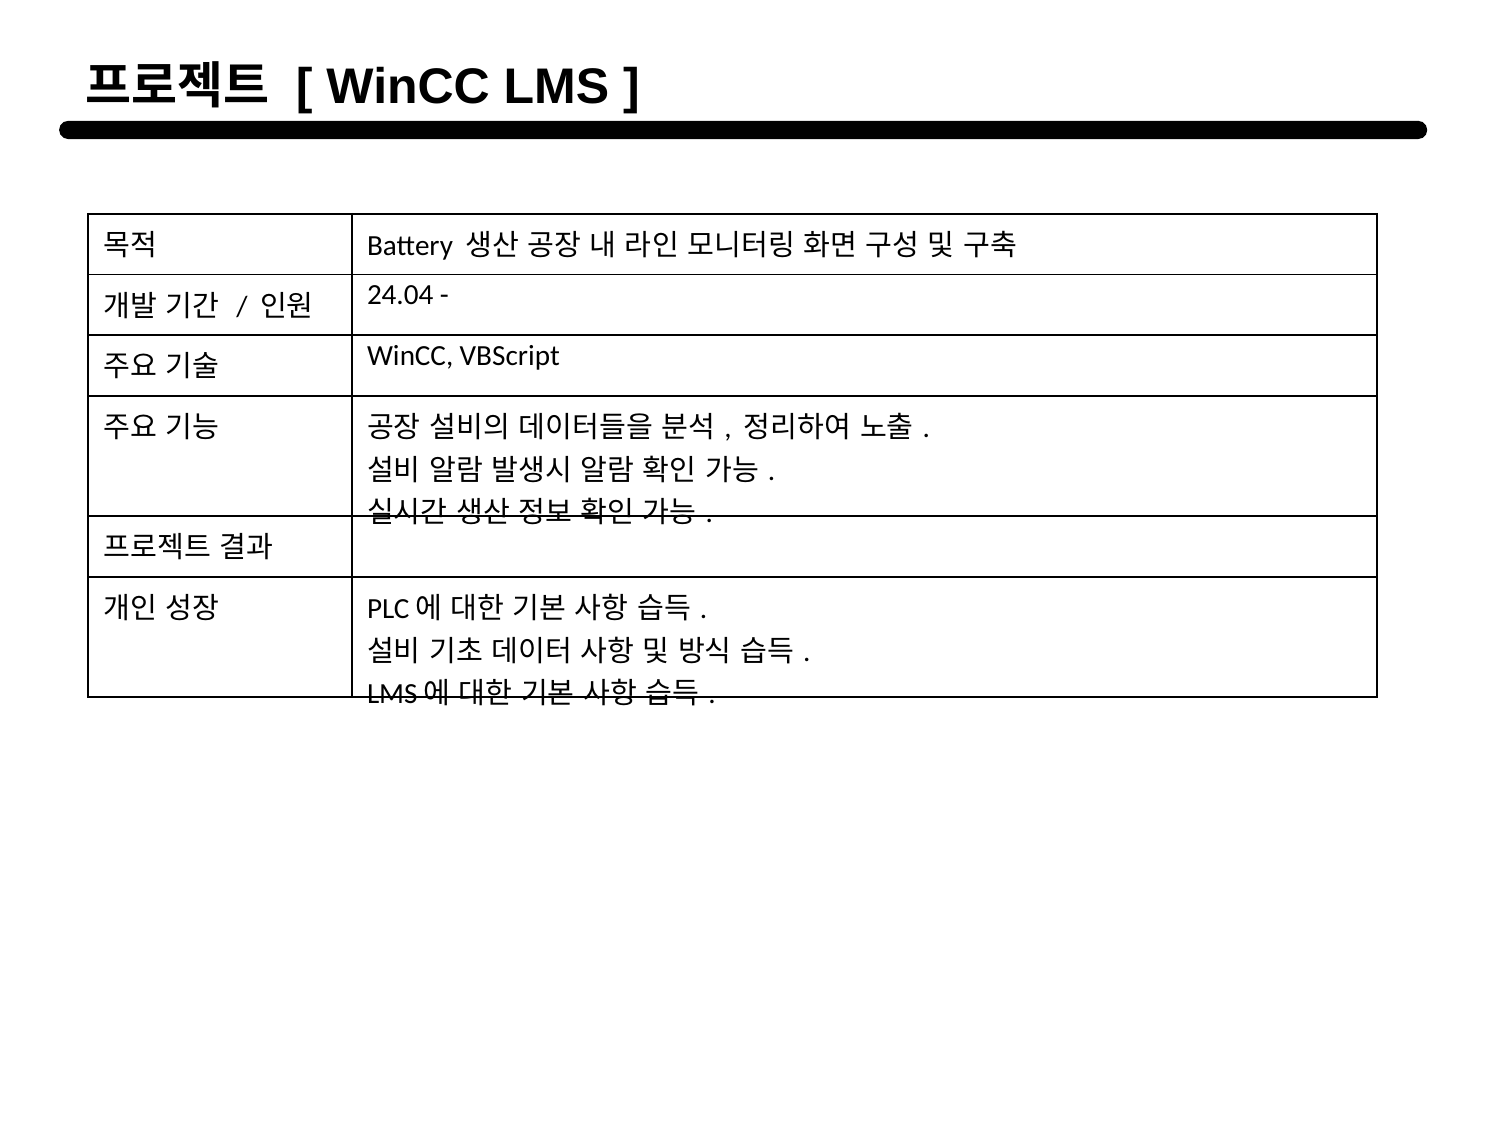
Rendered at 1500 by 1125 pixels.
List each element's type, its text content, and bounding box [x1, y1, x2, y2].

table_cell 개발 기간 / 인원 [89, 275, 351, 334]
table_cell 24.04 - [353, 275, 1376, 334]
table_header 목적 [89, 215, 351, 274]
table_cell PLC에 대한 기본 사항 습득. 설비 기초 데이터 사항 및 방식 습득. LMS에 대한 기본 사항 습득. [353, 578, 1376, 696]
table_cell WinCC, VBScript [353, 336, 1376, 395]
table_header Battery 생산 공장 내 라인 모니터링 화면 구성 및 구축 [353, 215, 1376, 274]
text_box [59, 120, 1428, 140]
table_cell 프로젝트 결과 [89, 517, 351, 576]
text_box 프로젝트 [ WinCC LMS ] [71, 46, 669, 120]
table_cell [353, 517, 1376, 576]
table_cell 주요 기능 [89, 397, 351, 515]
table_cell 공장 설비의 데이터들을 분석, 정리하여 노출. 설비 알람 발생시 알람 확인 가능. 실시간 생산 정보 확인 가능. [353, 397, 1376, 515]
table_cell 주요 기술 [89, 336, 351, 395]
table_cell 개인 성장 [89, 578, 351, 696]
